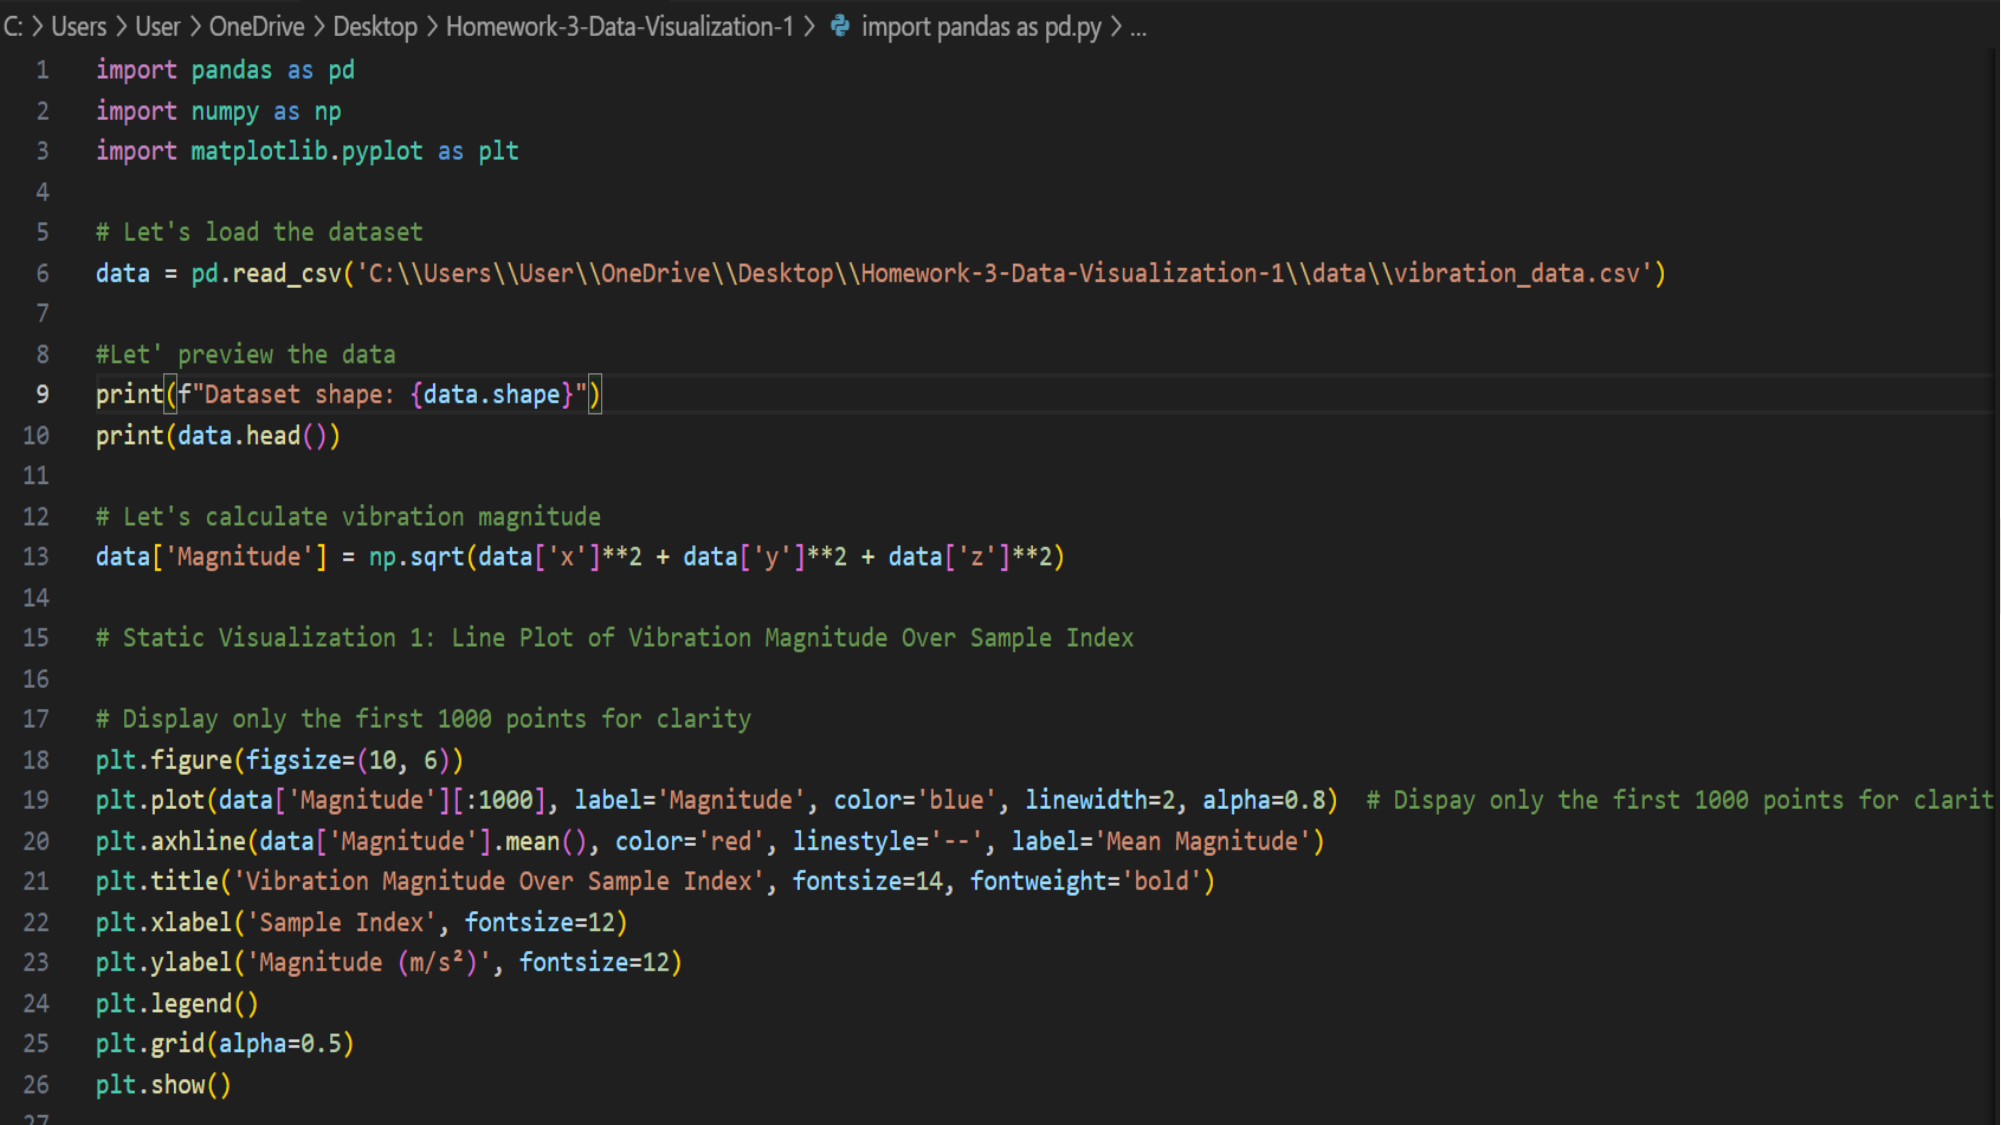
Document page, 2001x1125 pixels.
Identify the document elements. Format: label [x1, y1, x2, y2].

list [0, 0, 2000, 1125]
